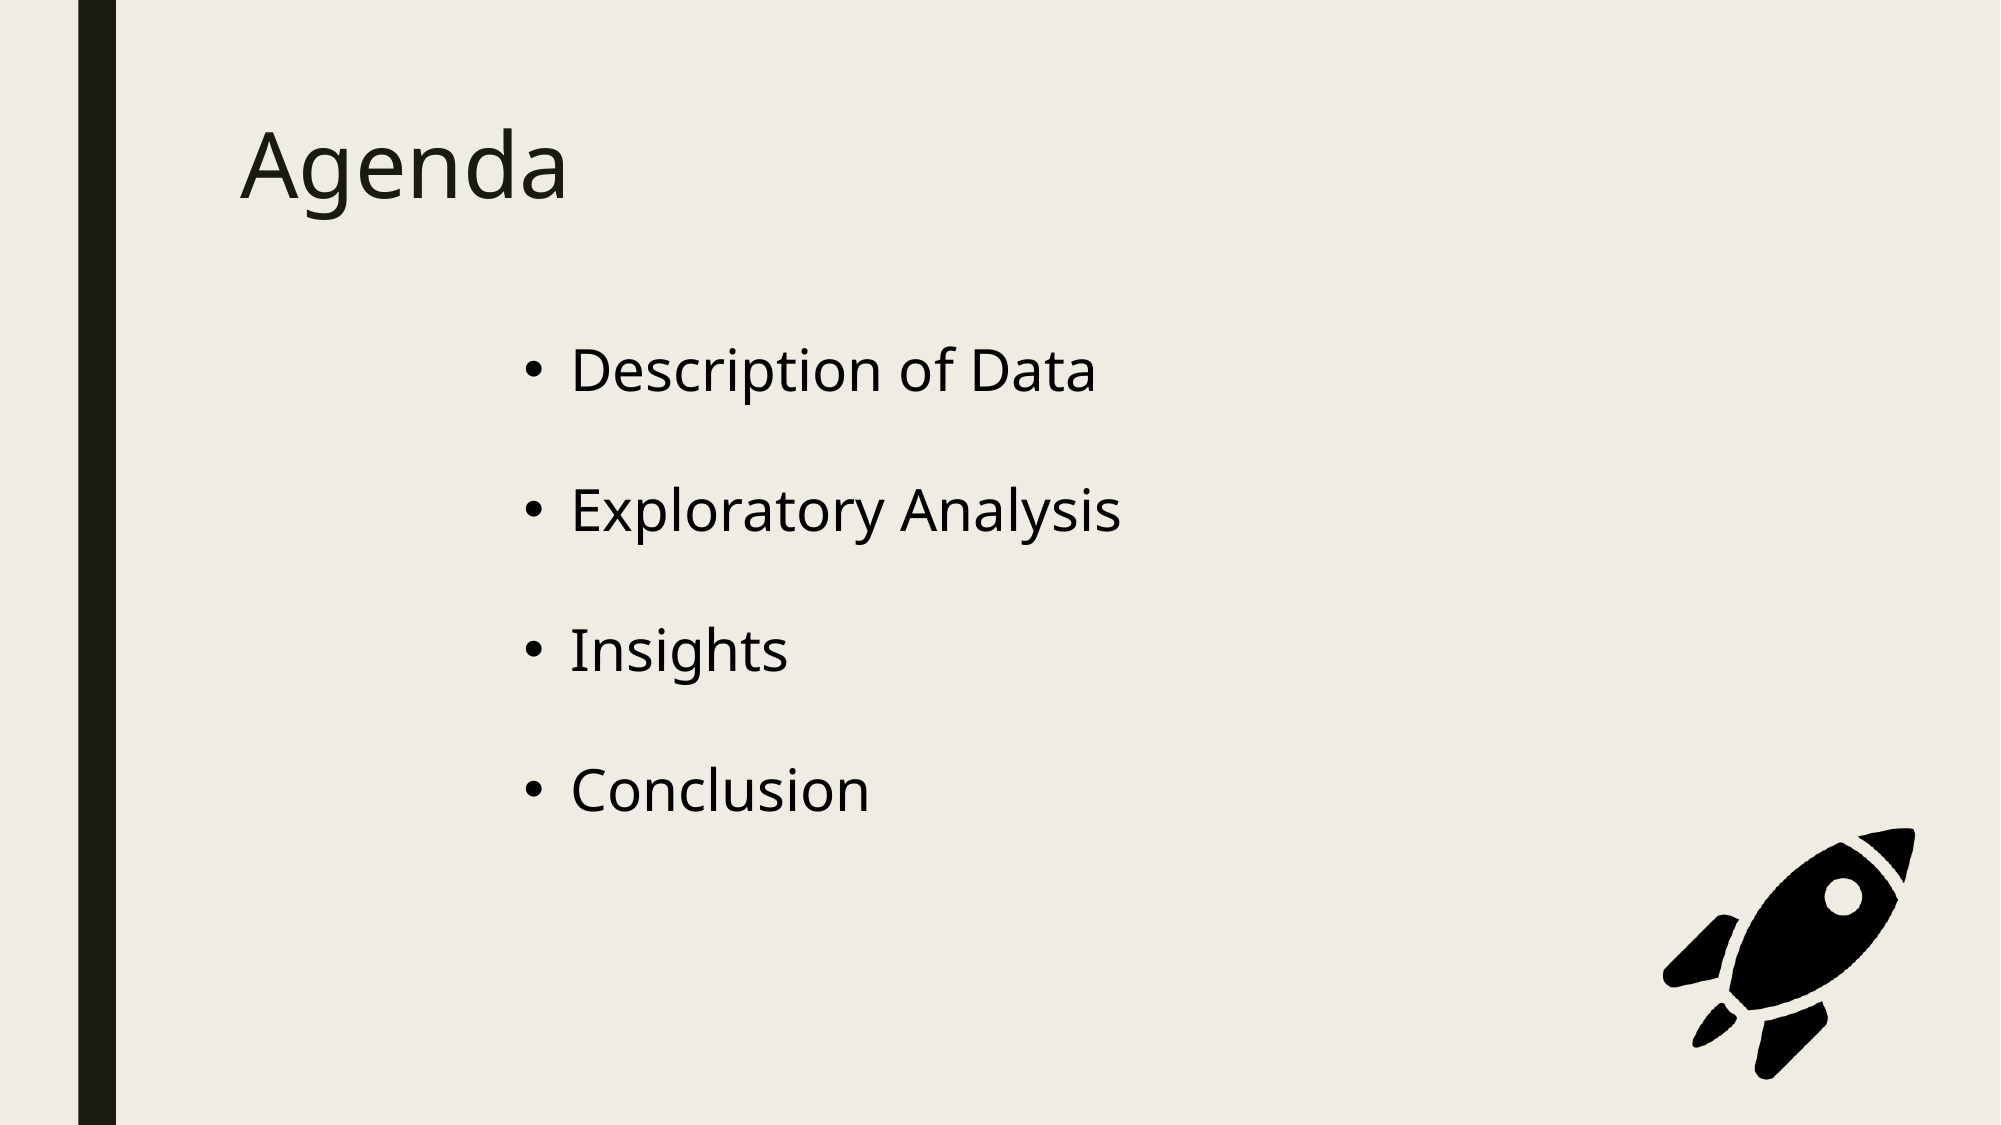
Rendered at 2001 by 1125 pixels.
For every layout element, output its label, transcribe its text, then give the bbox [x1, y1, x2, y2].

title Agenda [225, 112, 588, 237]
picture [1638, 803, 1939, 1104]
text_box Description of Data Exploratory Analysis Insights Conclusion [508, 326, 1531, 901]
